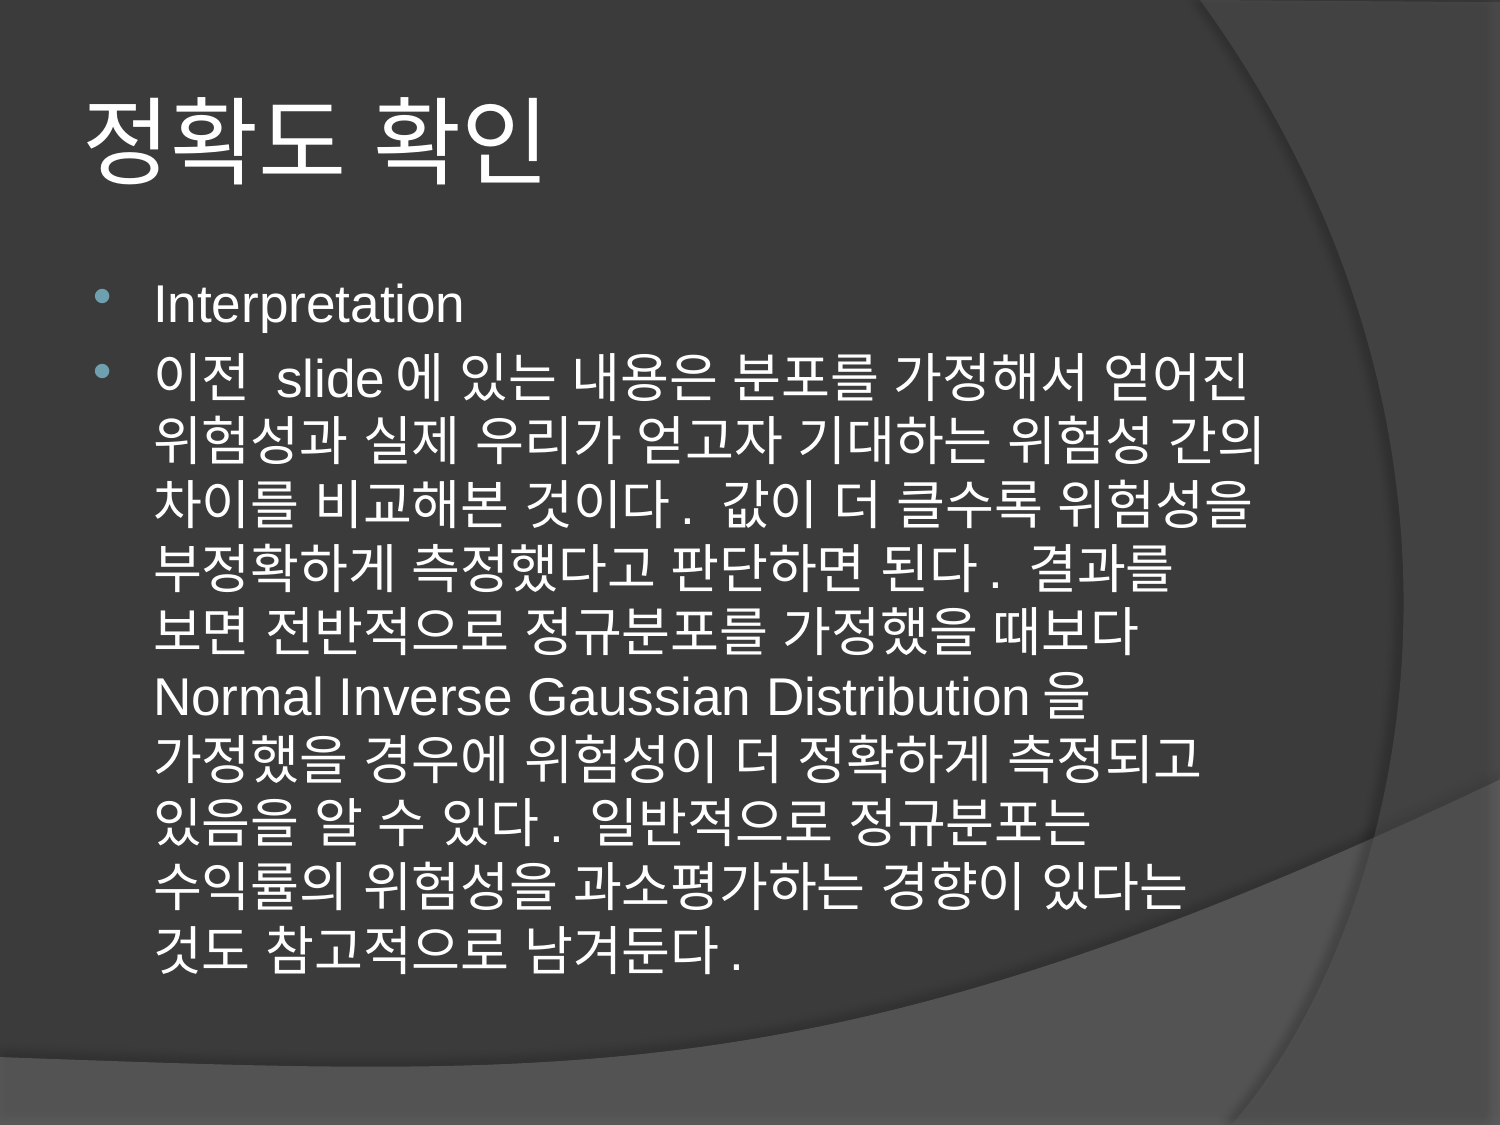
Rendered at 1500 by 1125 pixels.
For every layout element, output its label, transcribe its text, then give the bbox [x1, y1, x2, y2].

list Interpretation 이전 slide에 있는 내용은 분포를 가정해서 얻어진 위험성과 실제 우리가 얻고자 기대하는 위험성 간의 차이를 비교해본 것이다. 값이 더 클수록 위험성을 부정확하게 측정했다고 판단하면 된다. 결과를 보면 전반적으로 정규분포를 가정했을 때보다 Normal Inverse Gaussian Distribution을 가정했을 경우에 위험성이 더 정확하게 측정되고 있음을 알 수 있다. 일반적으로 정규분포는 수익률의 위험성을 과소평가하는 경향이 있다는 것도 참고적으로 남겨둔다. [75, 262, 1300, 1005]
title 정확도 확인 [75, 45, 1300, 233]
